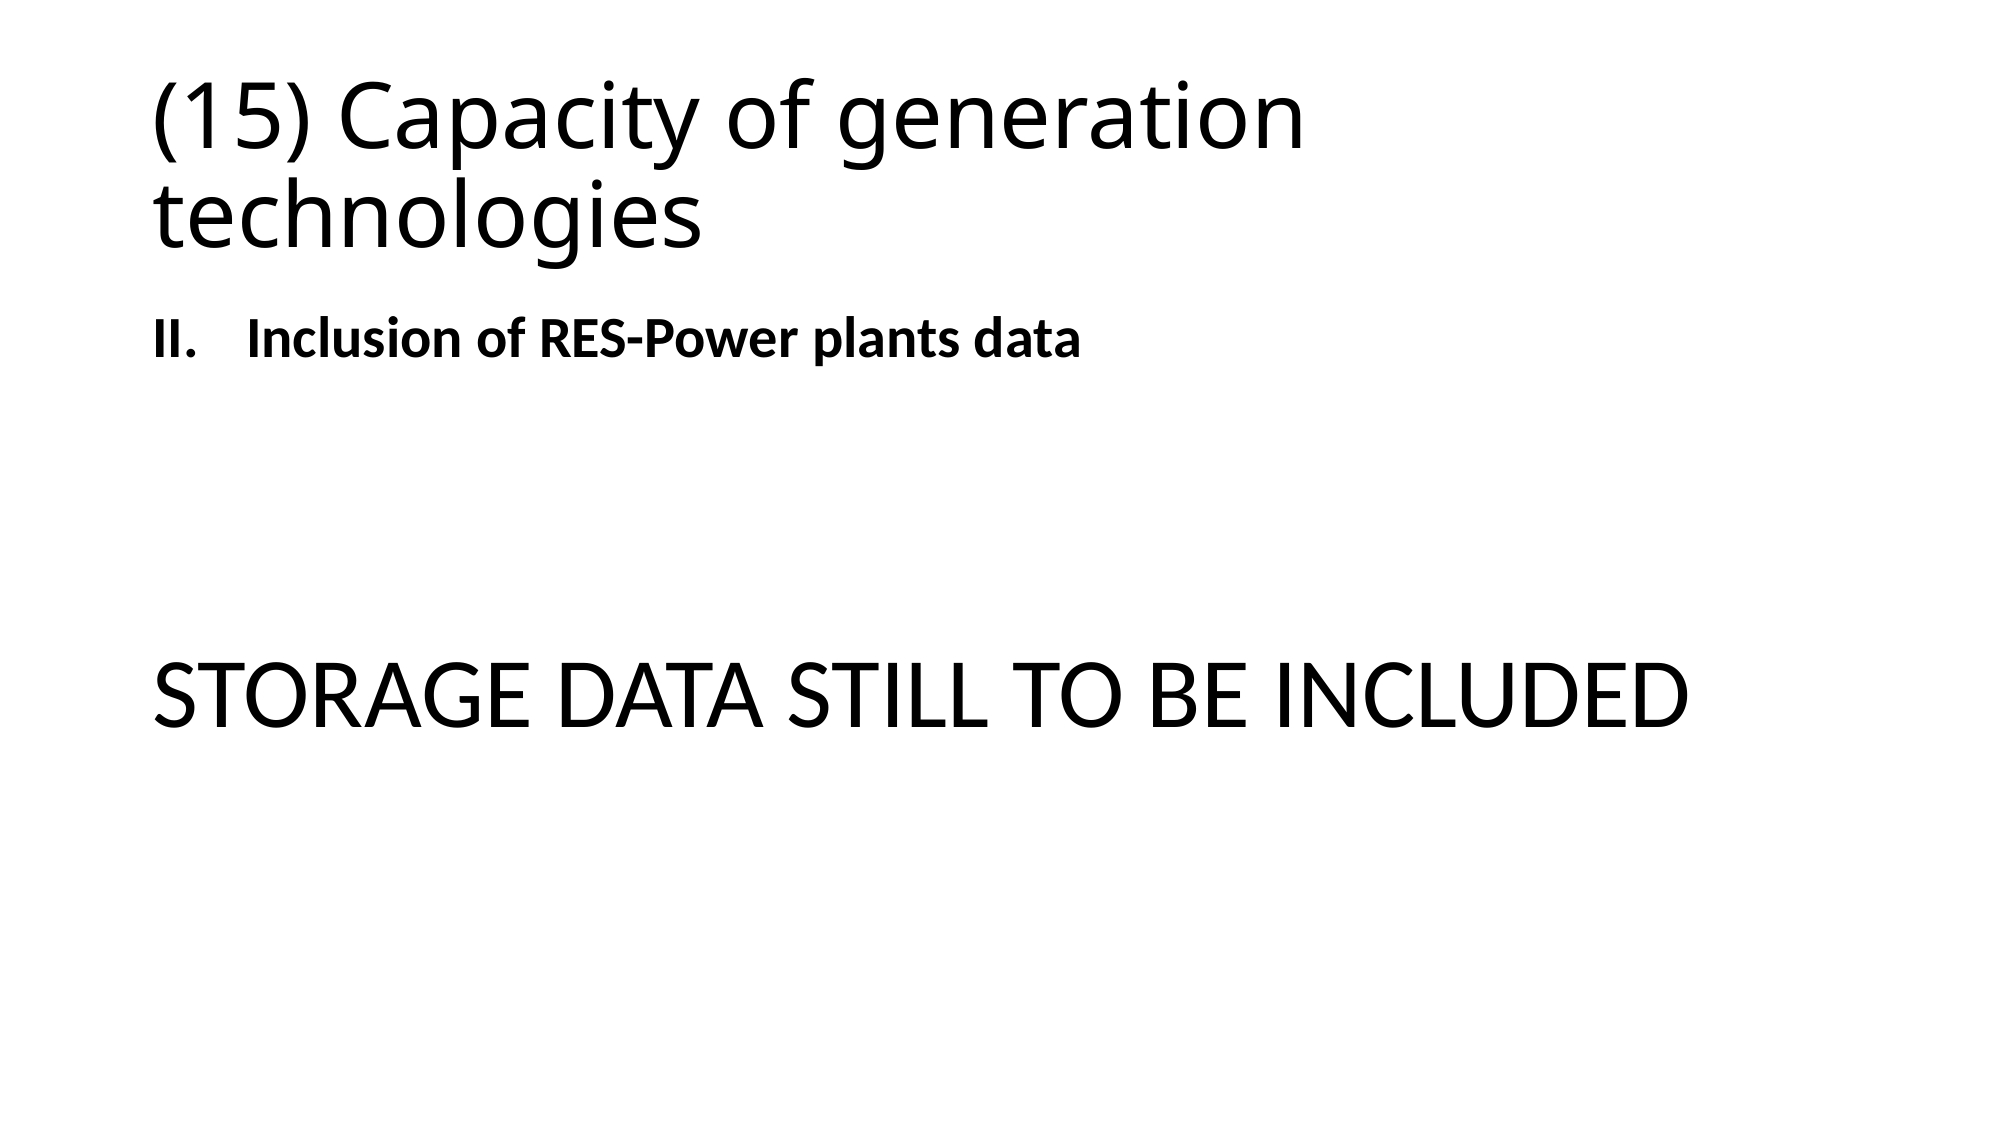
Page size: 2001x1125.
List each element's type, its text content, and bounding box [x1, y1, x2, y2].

title (15) Capacity of generation technologies [137, 59, 1863, 278]
list Inclusion of RES-Power plants data STORAGE DATA STILL TO BE INCLUDED [137, 299, 1863, 1014]
